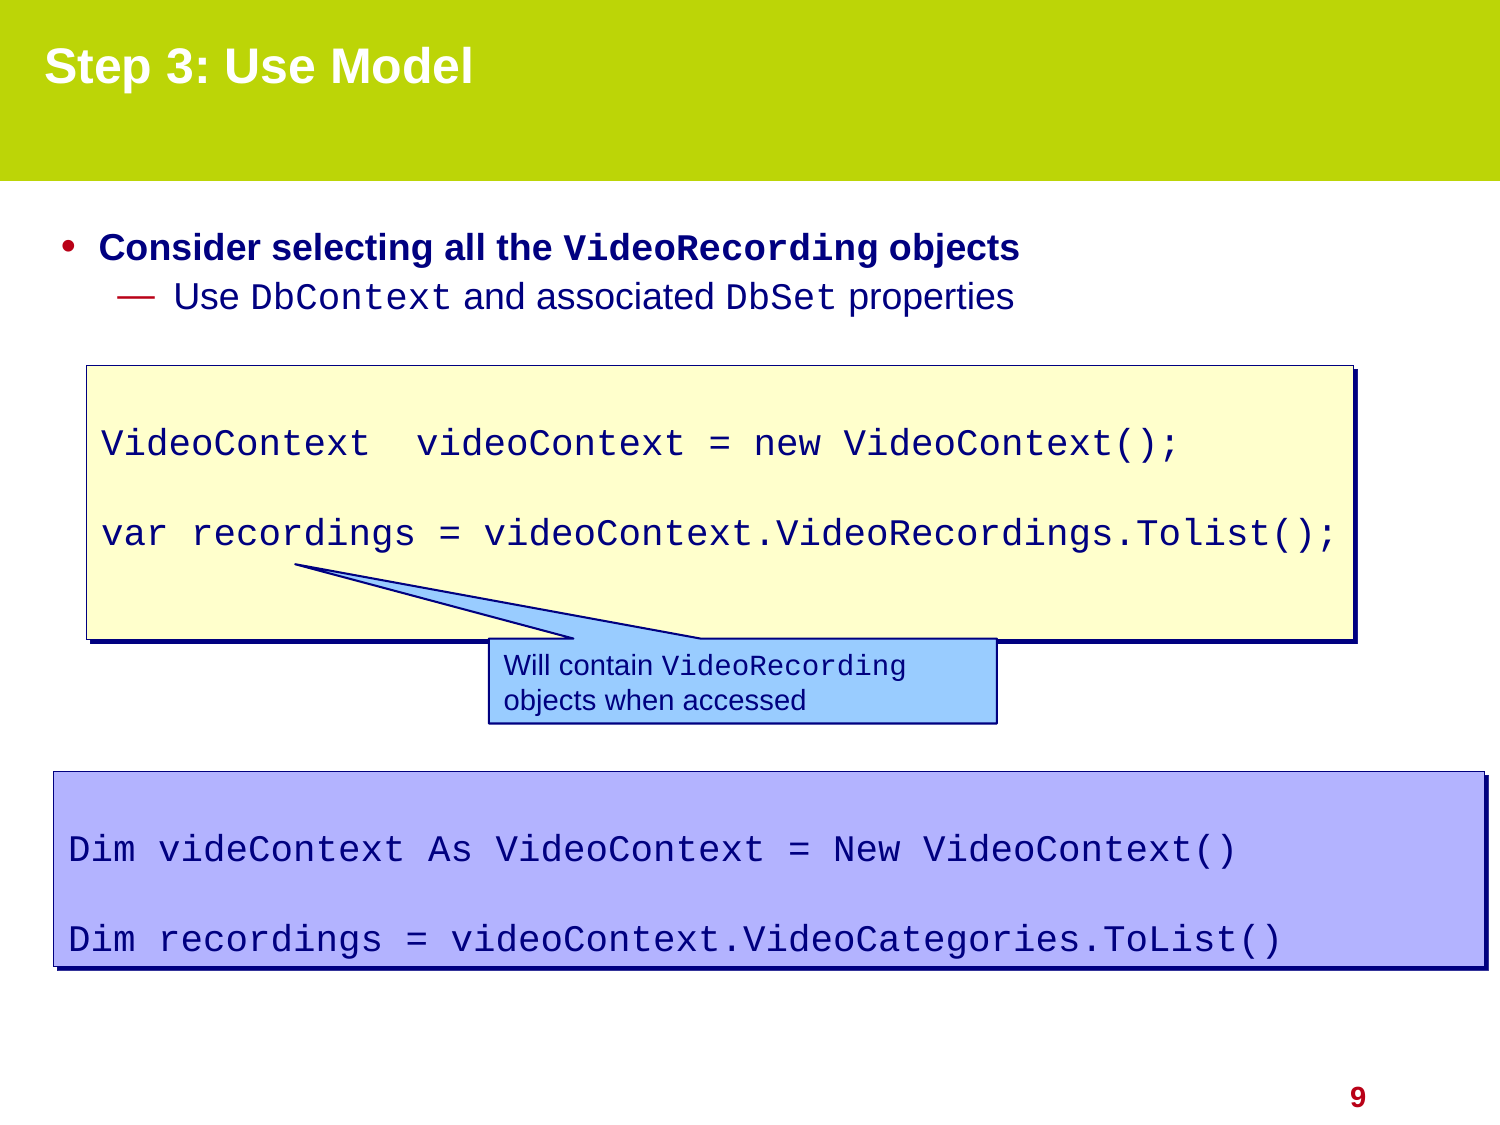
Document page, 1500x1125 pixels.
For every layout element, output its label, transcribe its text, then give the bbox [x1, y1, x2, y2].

text_box Will contain VideoRecording objects when accessed [295, 564, 997, 724]
text_box Dim videContext As VideoContext = New VideoContext() Dim recordings = videoContext.VideoCategories.ToList() [53, 771, 1485, 967]
list Consider selecting all the VideoRecording objects Use DbContext and associated DbSet properties [45, 215, 1457, 401]
text_box VideoContext videoContext = new VideoContext(); var recordings = videoContext.VideoRecordings.Tolist(); [86, 365, 1354, 640]
title Step 3: Use Model [29, 26, 1308, 146]
